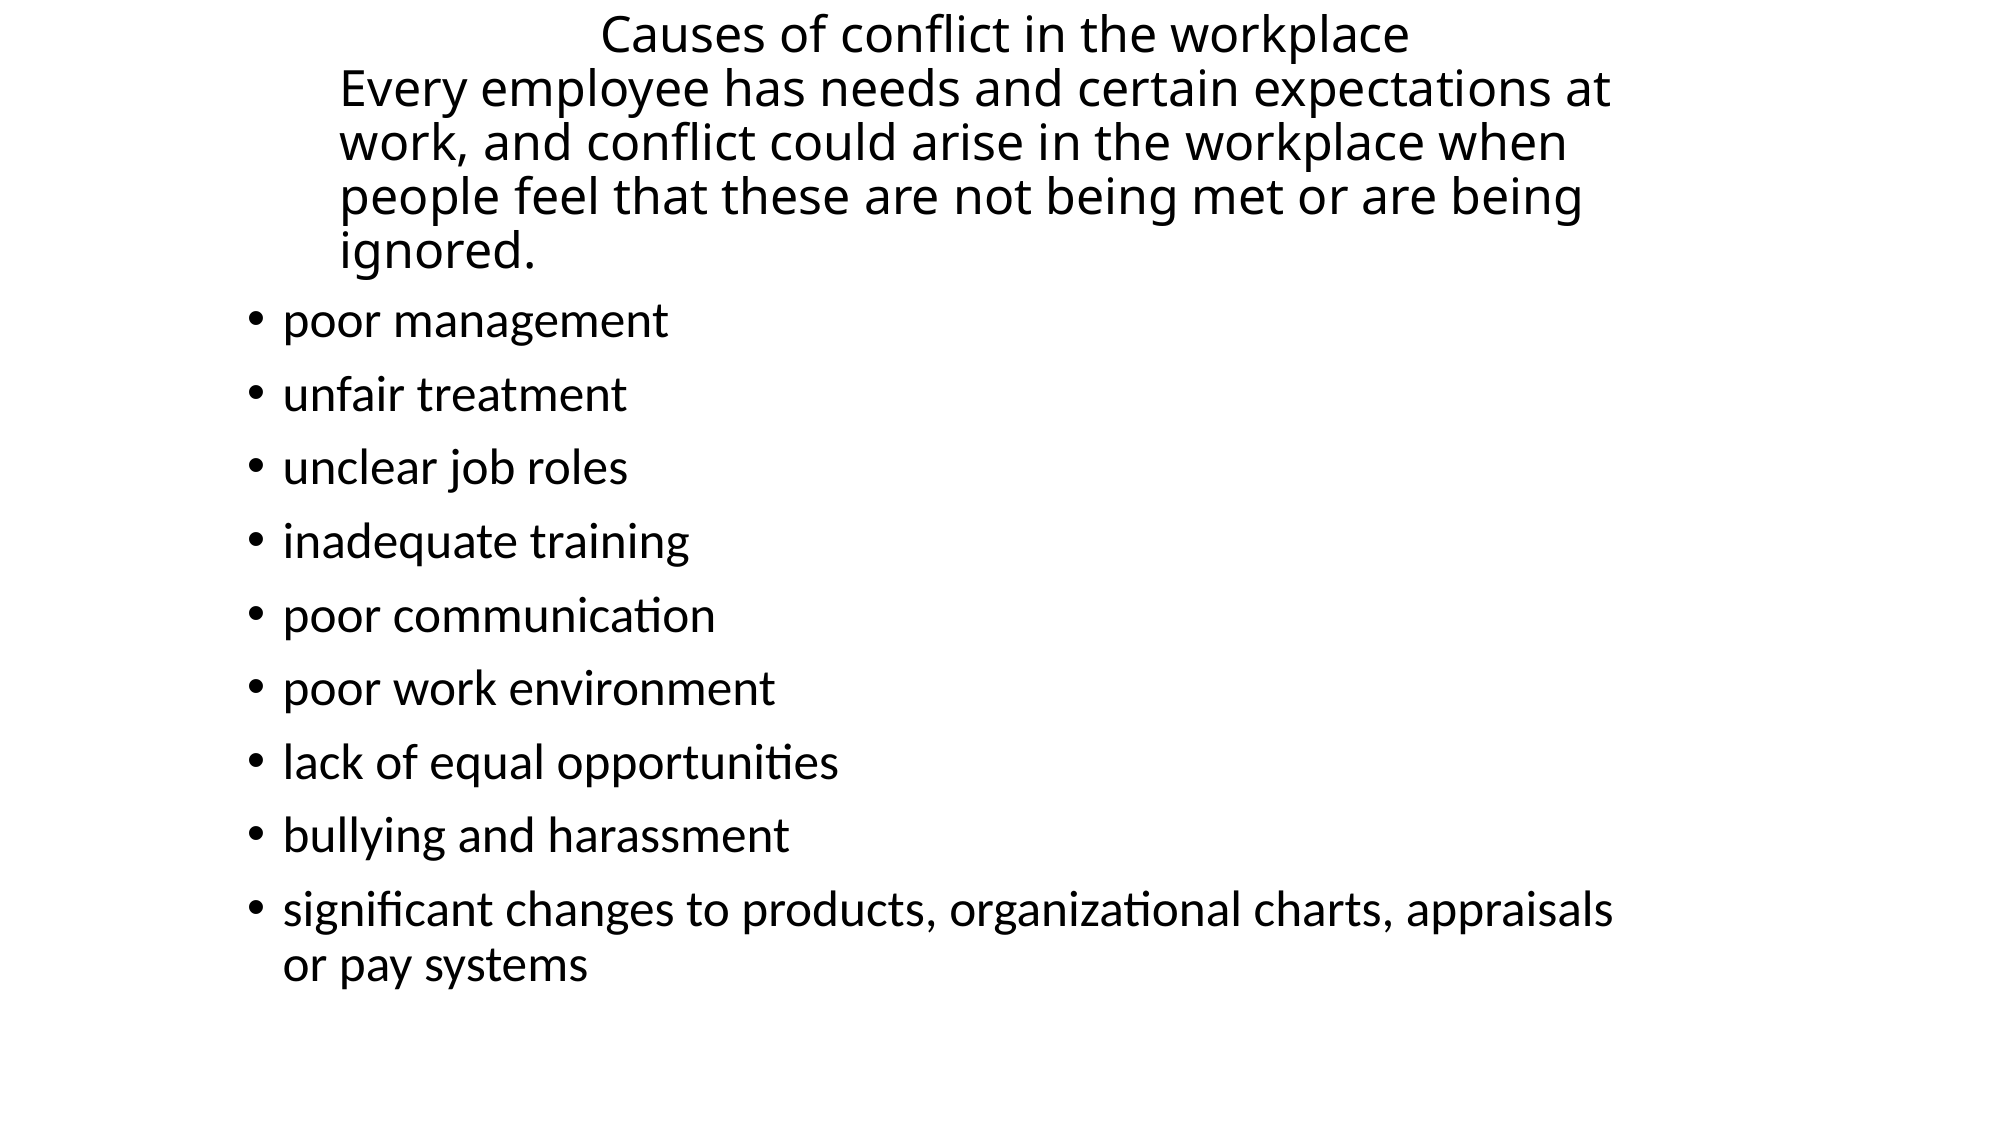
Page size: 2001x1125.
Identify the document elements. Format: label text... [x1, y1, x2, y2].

title Causes of conflict in the workplace Every employee has needs and certain expectations at work, and conflict could arise in the workplace when people feel that these are not being met or are being ignored. [324, 0, 1675, 286]
list poor management unfair treatment unclear job roles inadequate training poor communication poor work environment lack of equal opportunities bullying and harassment significant changes to products, organizational charts, appraisals or pay systems [232, 286, 1675, 1005]
